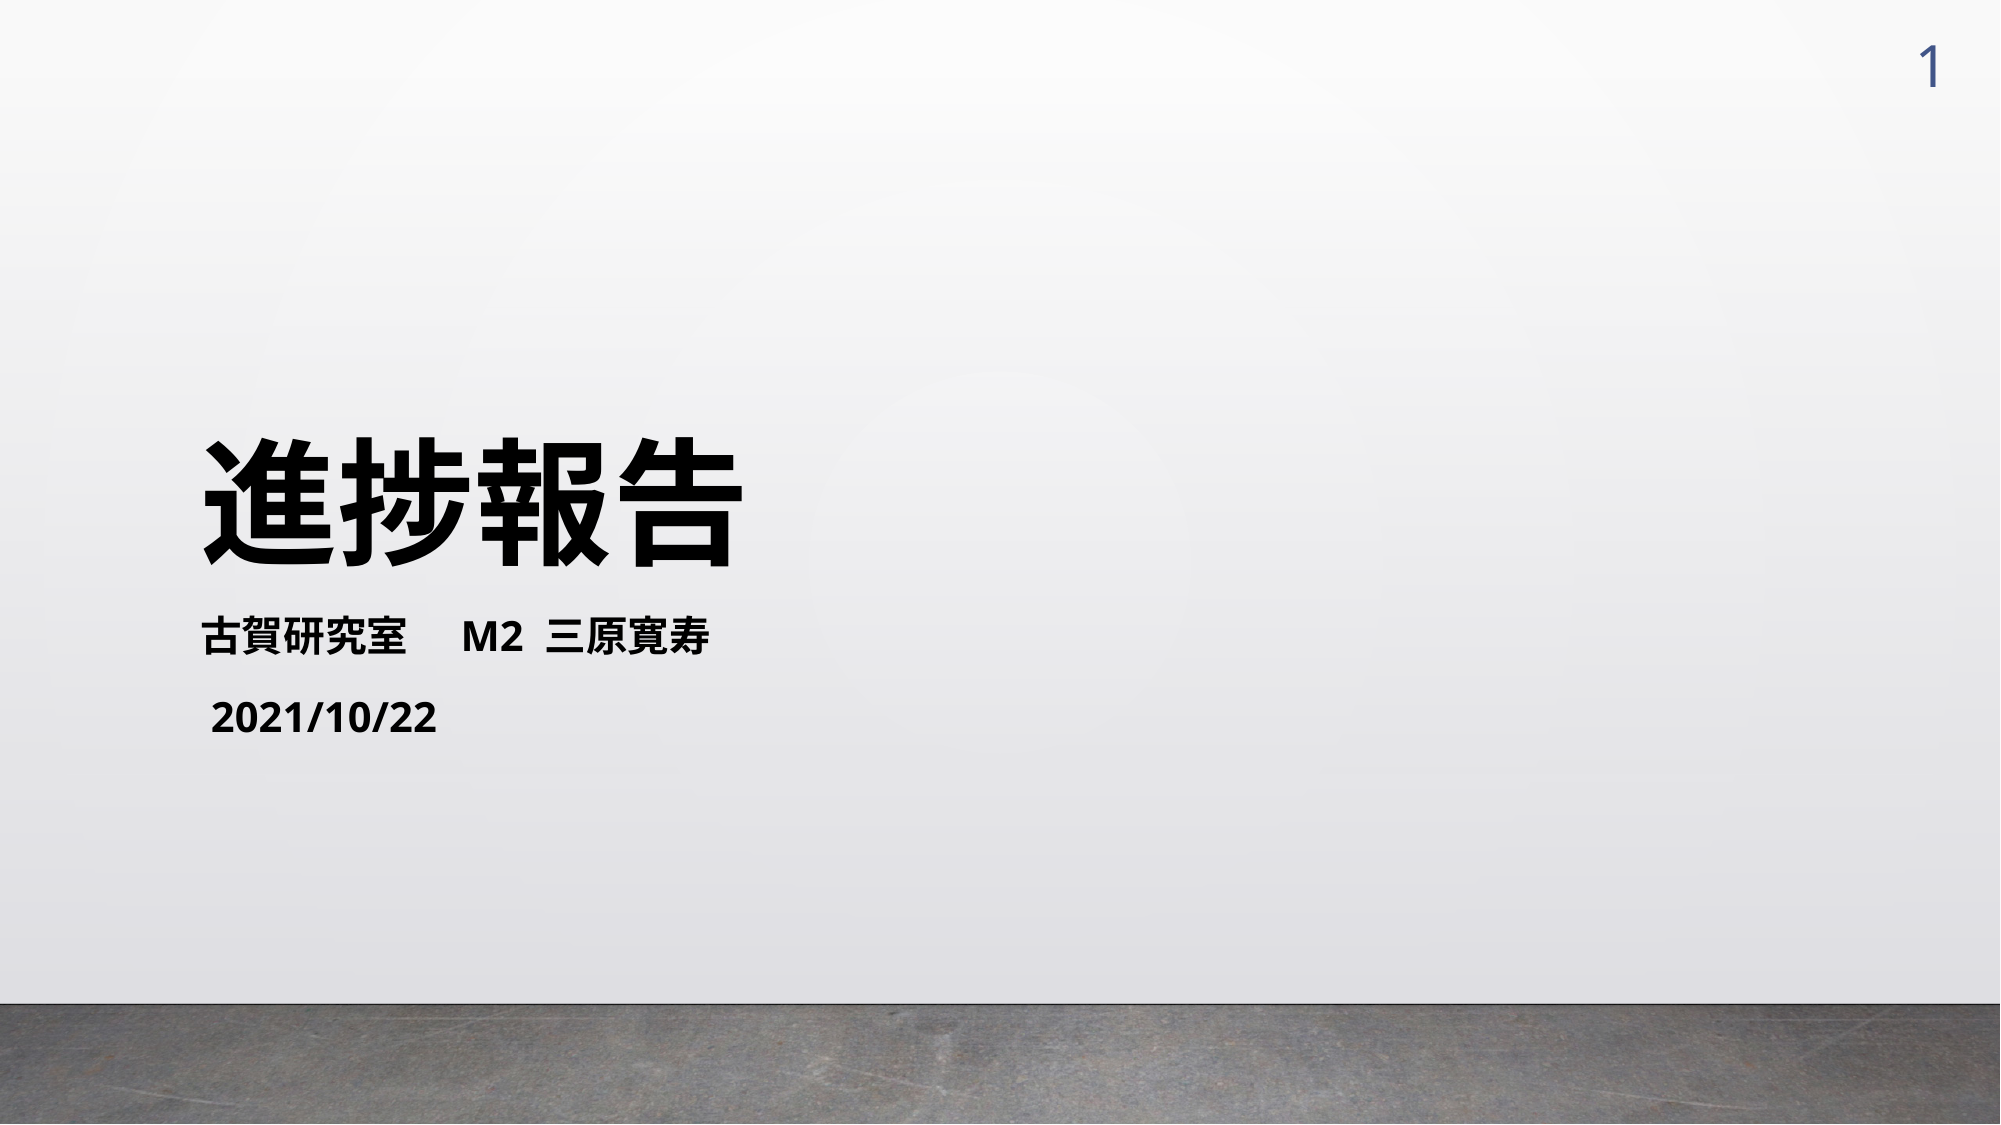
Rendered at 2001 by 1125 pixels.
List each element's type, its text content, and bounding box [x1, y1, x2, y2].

slide_number 1 [1830, 22, 1964, 105]
title 進捗報告 [185, 155, 1602, 584]
picture [0, 1004, 2000, 1124]
subtitle 古賀研究室 M2 三原寛寿 2021/10/22 [185, 584, 1602, 761]
